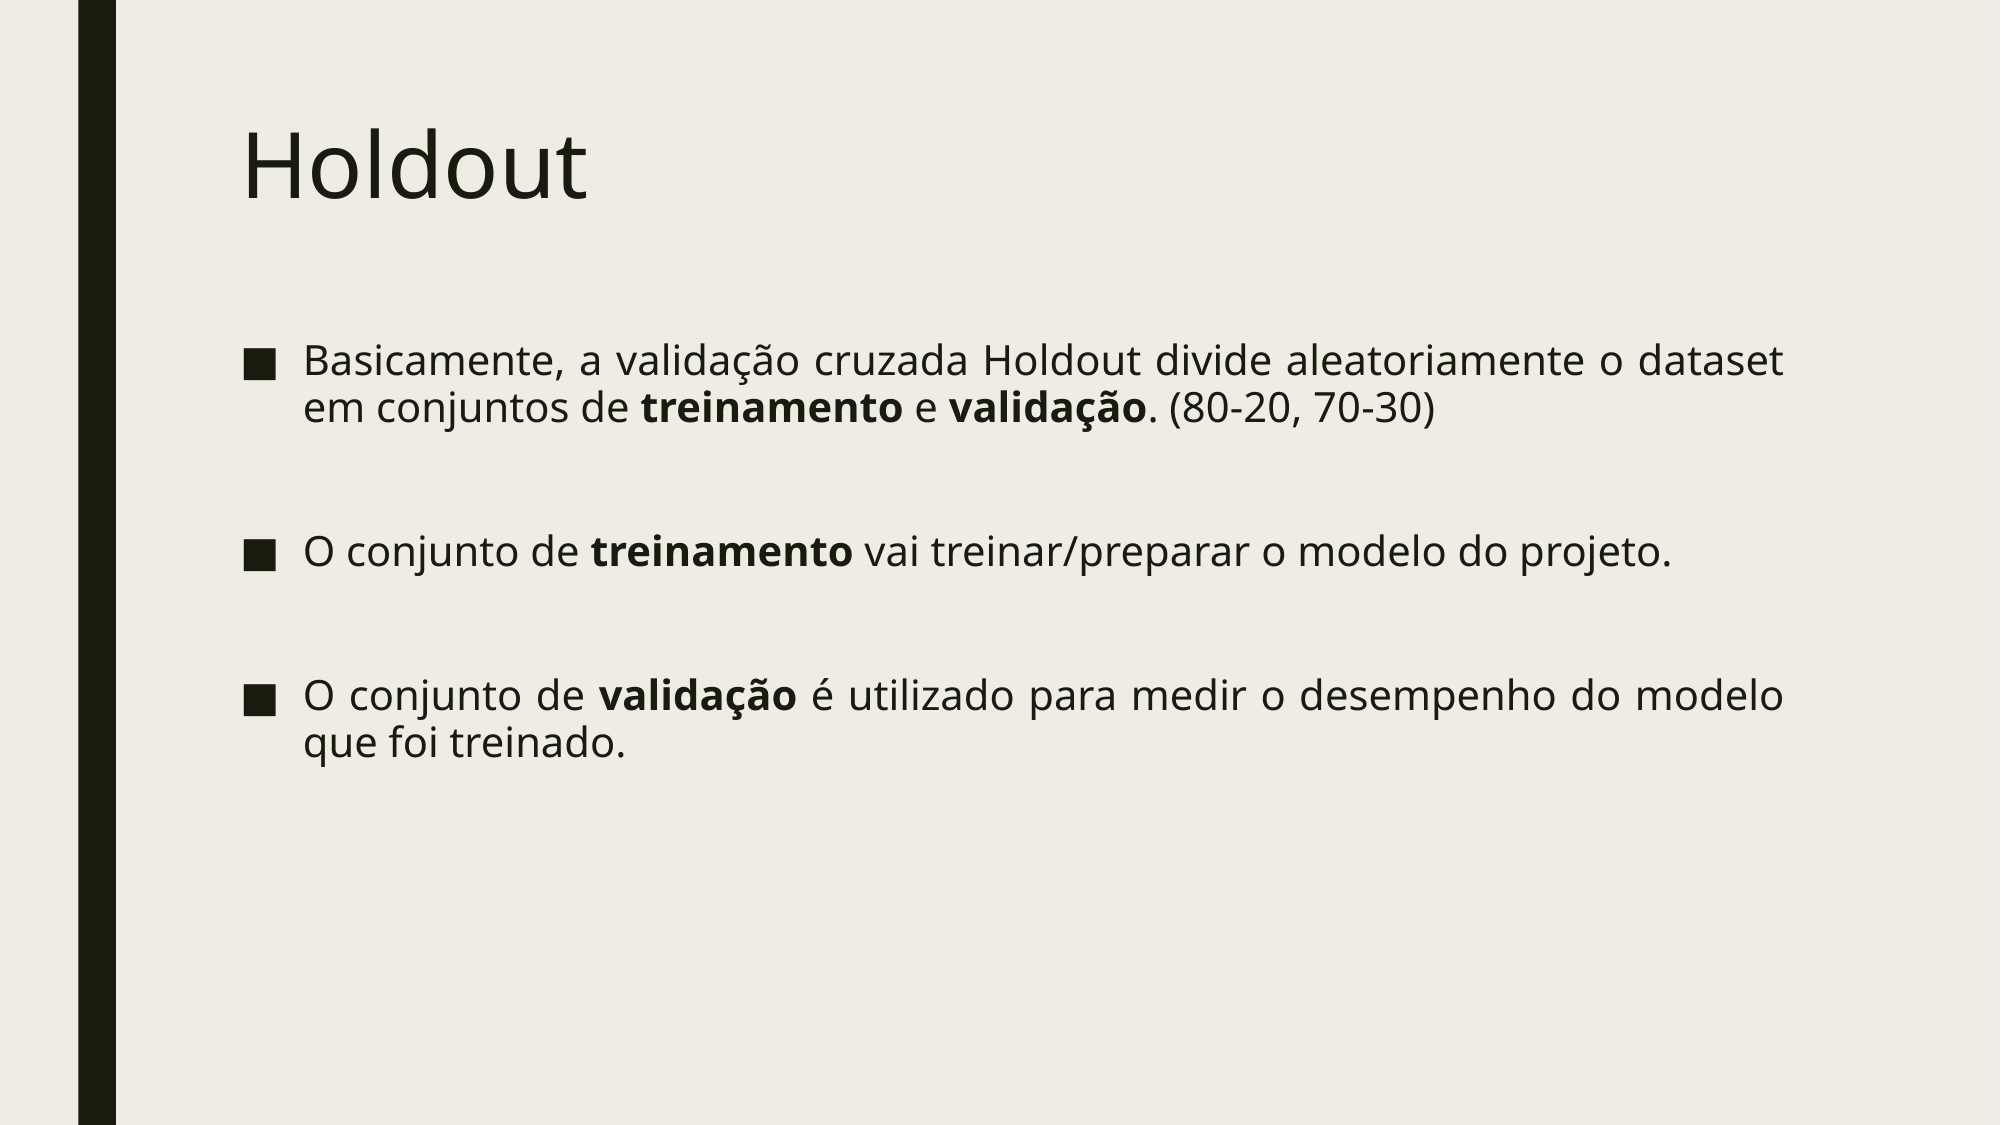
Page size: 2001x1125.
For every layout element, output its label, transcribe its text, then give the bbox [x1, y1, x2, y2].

title Holdout [225, 112, 1800, 330]
list Basicamente, a validação cruzada Holdout divide aleatoriamente o dataset em conjuntos de treinamento e validação. (80-20, 70-30) O conjunto de treinamento vai treinar/preparar o modelo do projeto. O conjunto de validação é utilizado para medir o desempenho do modelo que foi treinado. [225, 330, 1800, 1013]
